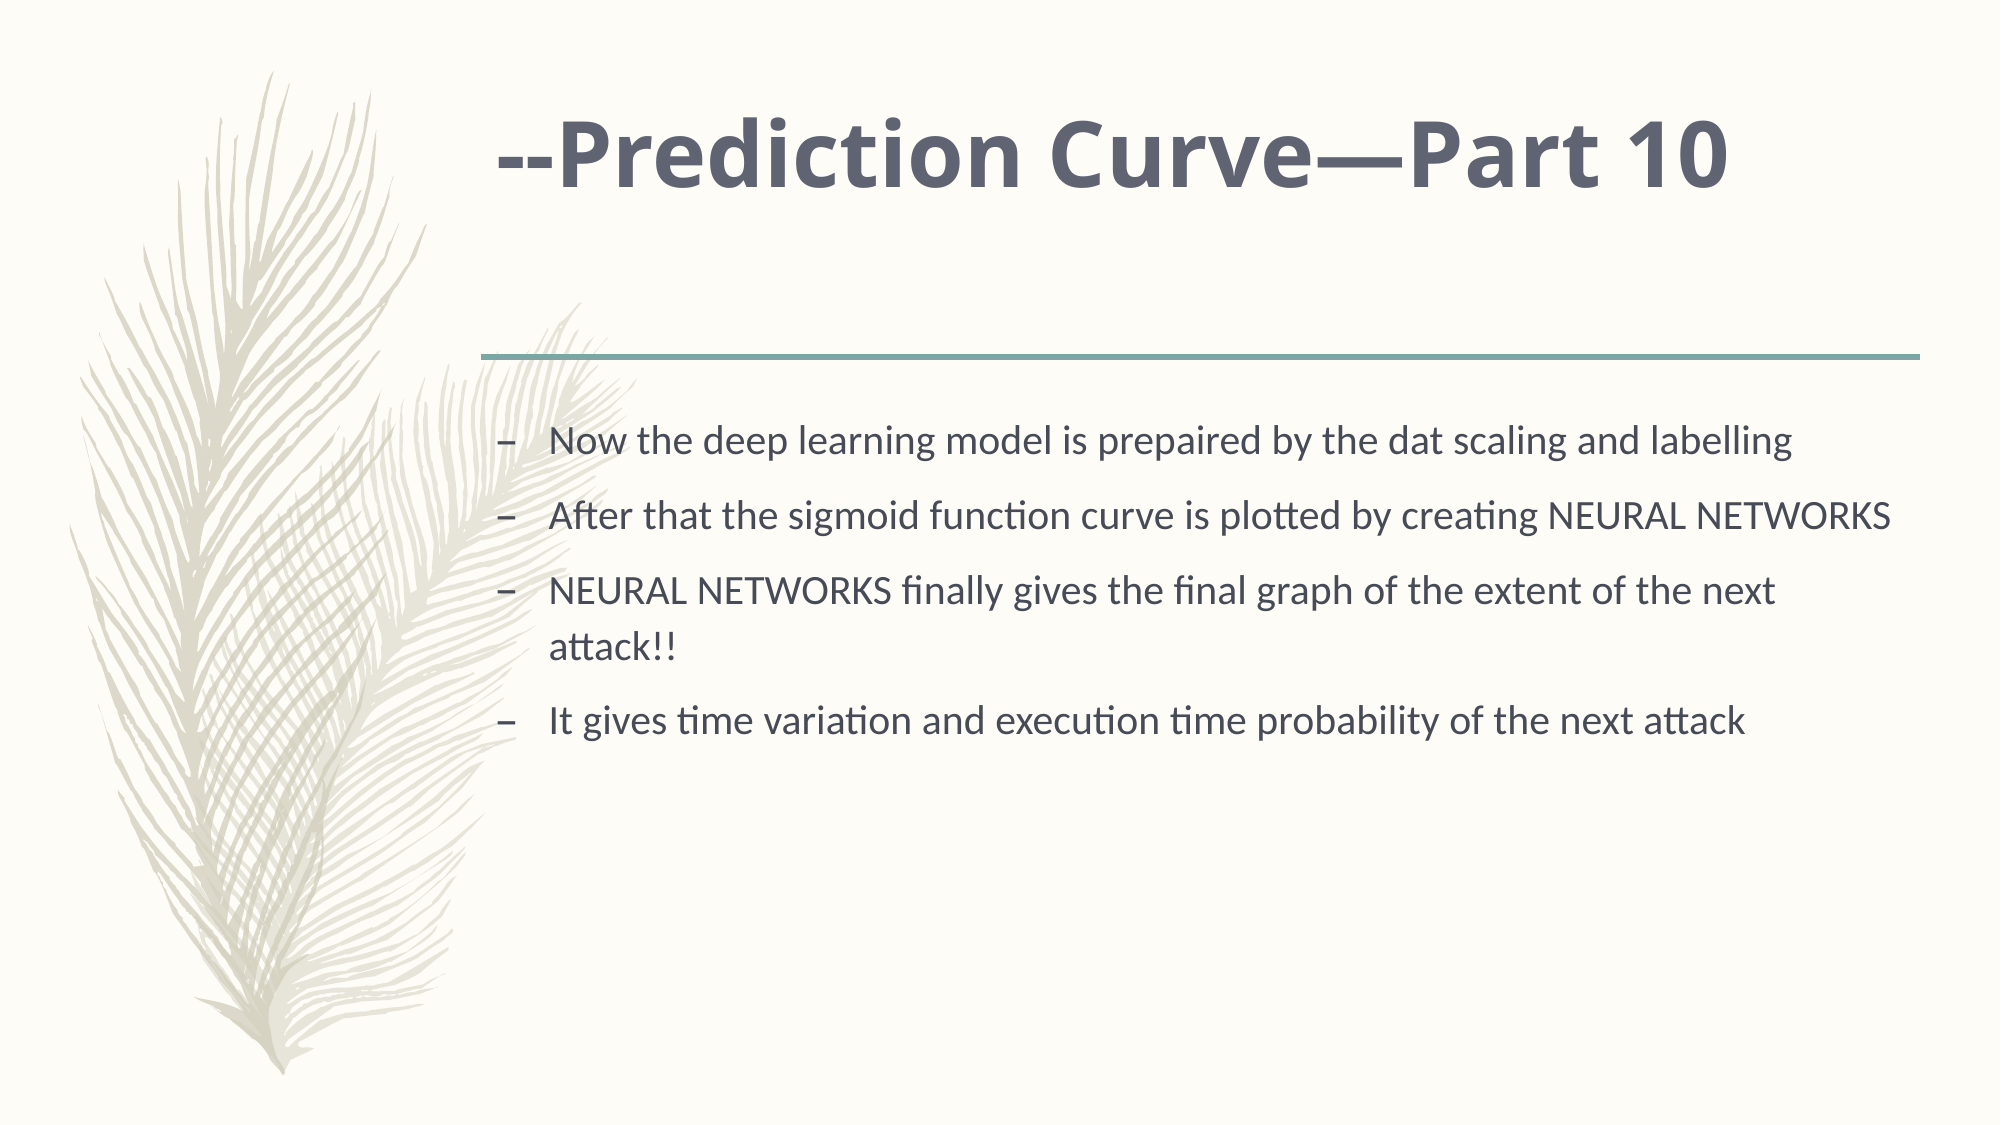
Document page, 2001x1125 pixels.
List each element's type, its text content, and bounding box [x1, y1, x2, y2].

list Now the deep learning model is prepaired by the dat scaling and labelling After that the sigmoid function curve is plotted by creating NEURAL NETWORKS NEURAL NETWORKS finally gives the final graph of the extent of the next attack!! It gives time variation and execution time probability of the next attack [481, 399, 1920, 999]
title --Prediction Curve—Part 10 [481, 93, 1920, 350]
